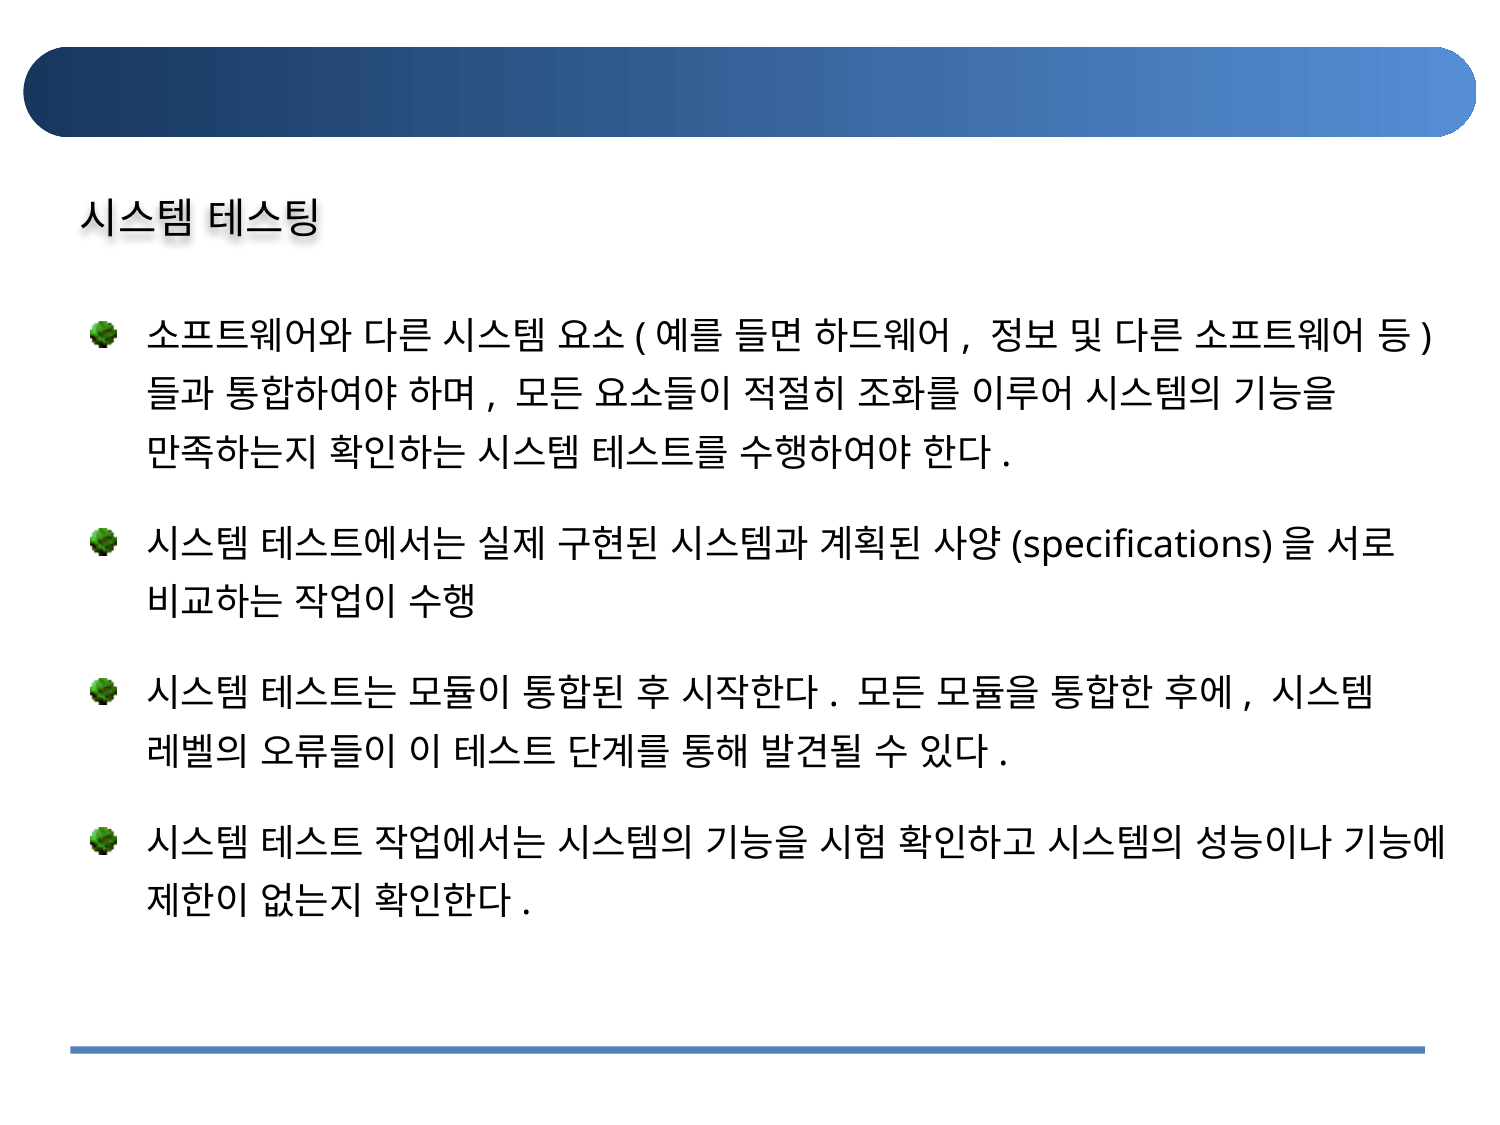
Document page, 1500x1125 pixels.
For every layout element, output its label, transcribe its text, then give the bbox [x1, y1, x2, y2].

picture [90, 321, 117, 348]
picture [90, 678, 117, 705]
list 소프트웨어와 다른 시스템 요소(예를 들면 하드웨어, 정보 및 다른 소프트웨어 등)들과 통합하여야 하며, 모든 요소들이 적절히 조화를 이루어 시스템의 기능을 만족하는지 확인하는 시스템 테스트를 수행하여야 한다. 시스템 테스트에서는 실제 구현된 시스템과 계획된 사양(specifications)을 서로 비교하는 작업이 수행 시스템 테스트는 모듈이 통합된 후 시작한다. 모든 모듈을 통합한 후에, 시스템 레벨의 오류들이 이 테스트 단계를 통해 발견될 수 있다. 시스템 테스트 작업에서는 시스템의 기능을 시험 확인하고 시스템의 성능이나 기능에 제한이 없는지 확인한다. [74, 290, 1471, 1006]
picture [90, 827, 117, 855]
picture [90, 528, 117, 556]
list 시스템 테스팅 [60, 180, 790, 255]
